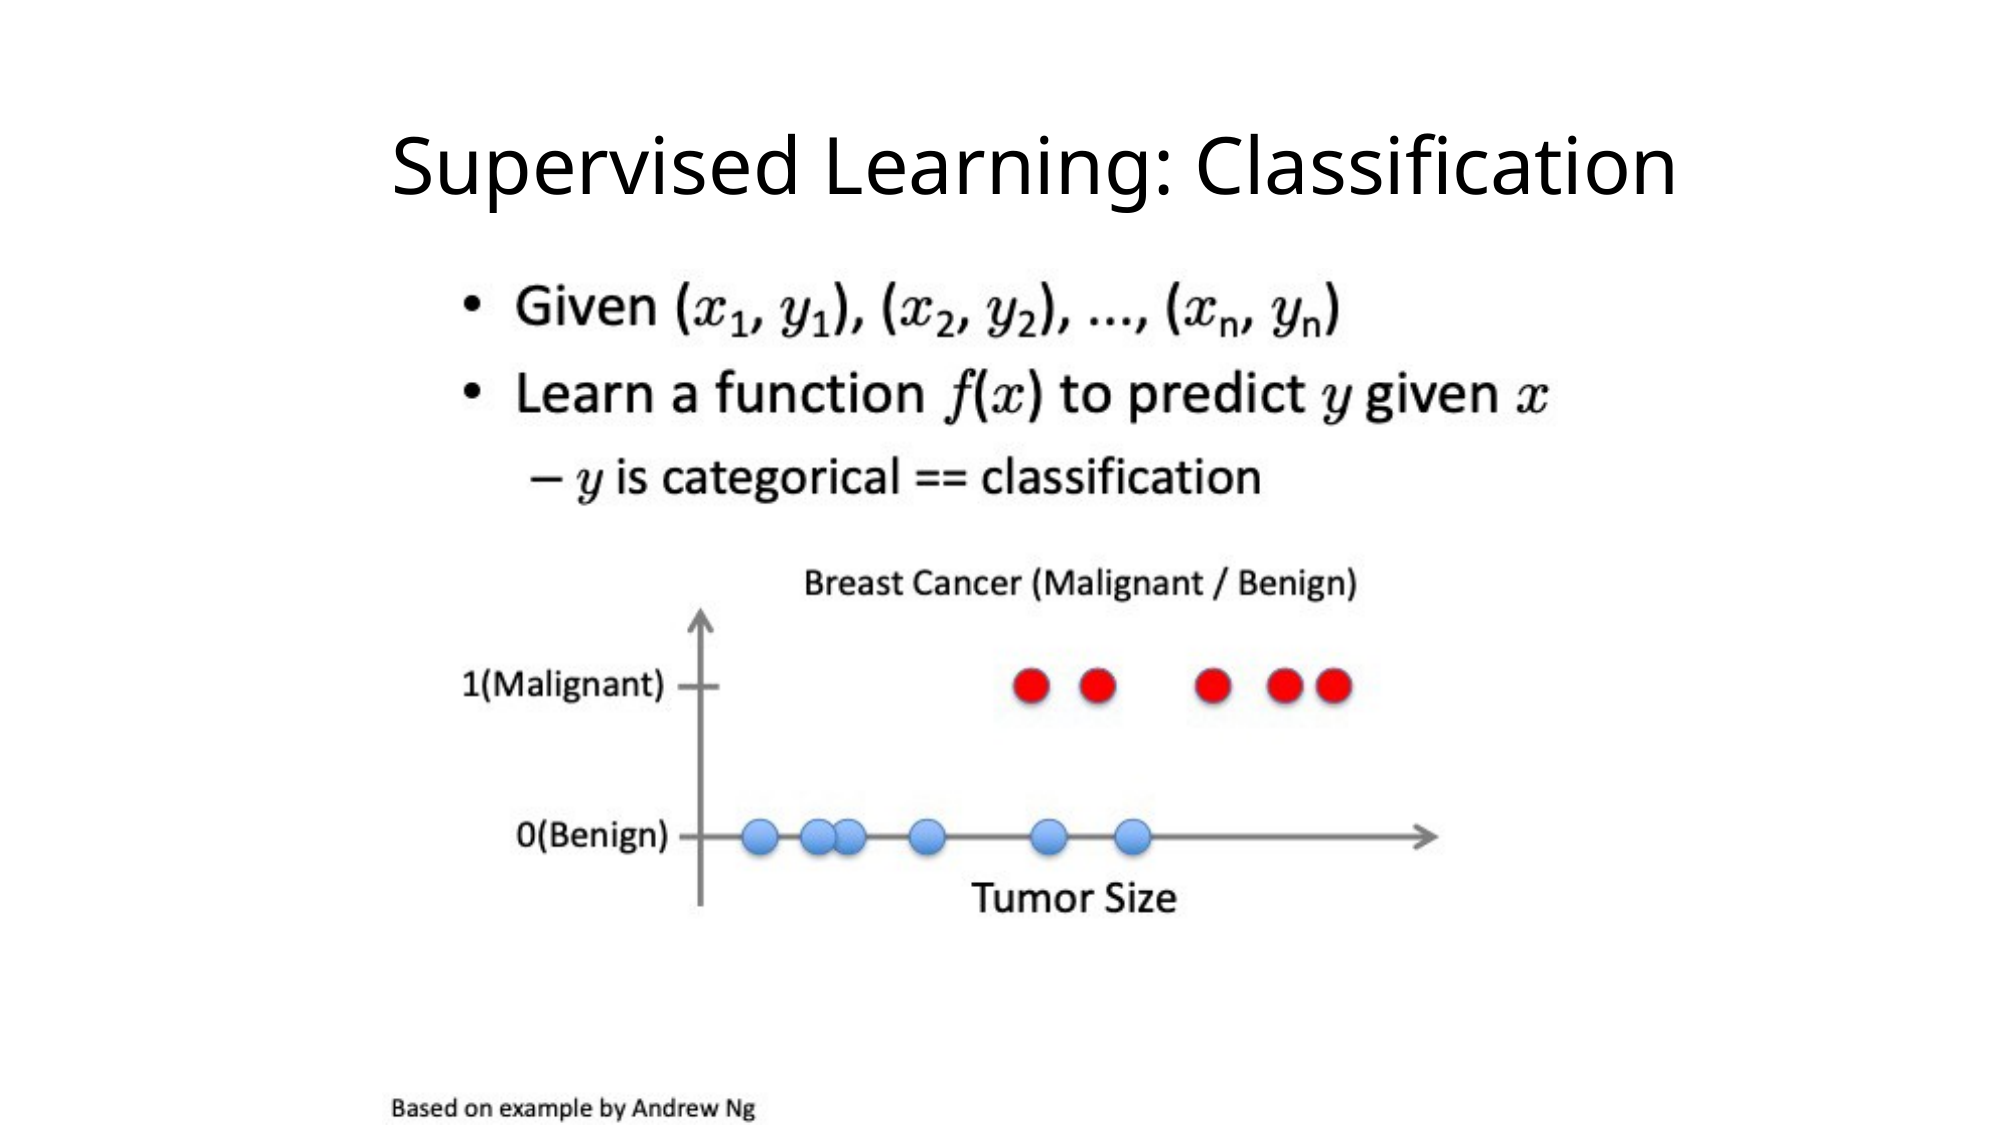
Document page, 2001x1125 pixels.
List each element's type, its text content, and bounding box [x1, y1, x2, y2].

title Supervised Learning: Classification [353, 66, 1706, 257]
picture [382, 268, 1558, 1125]
